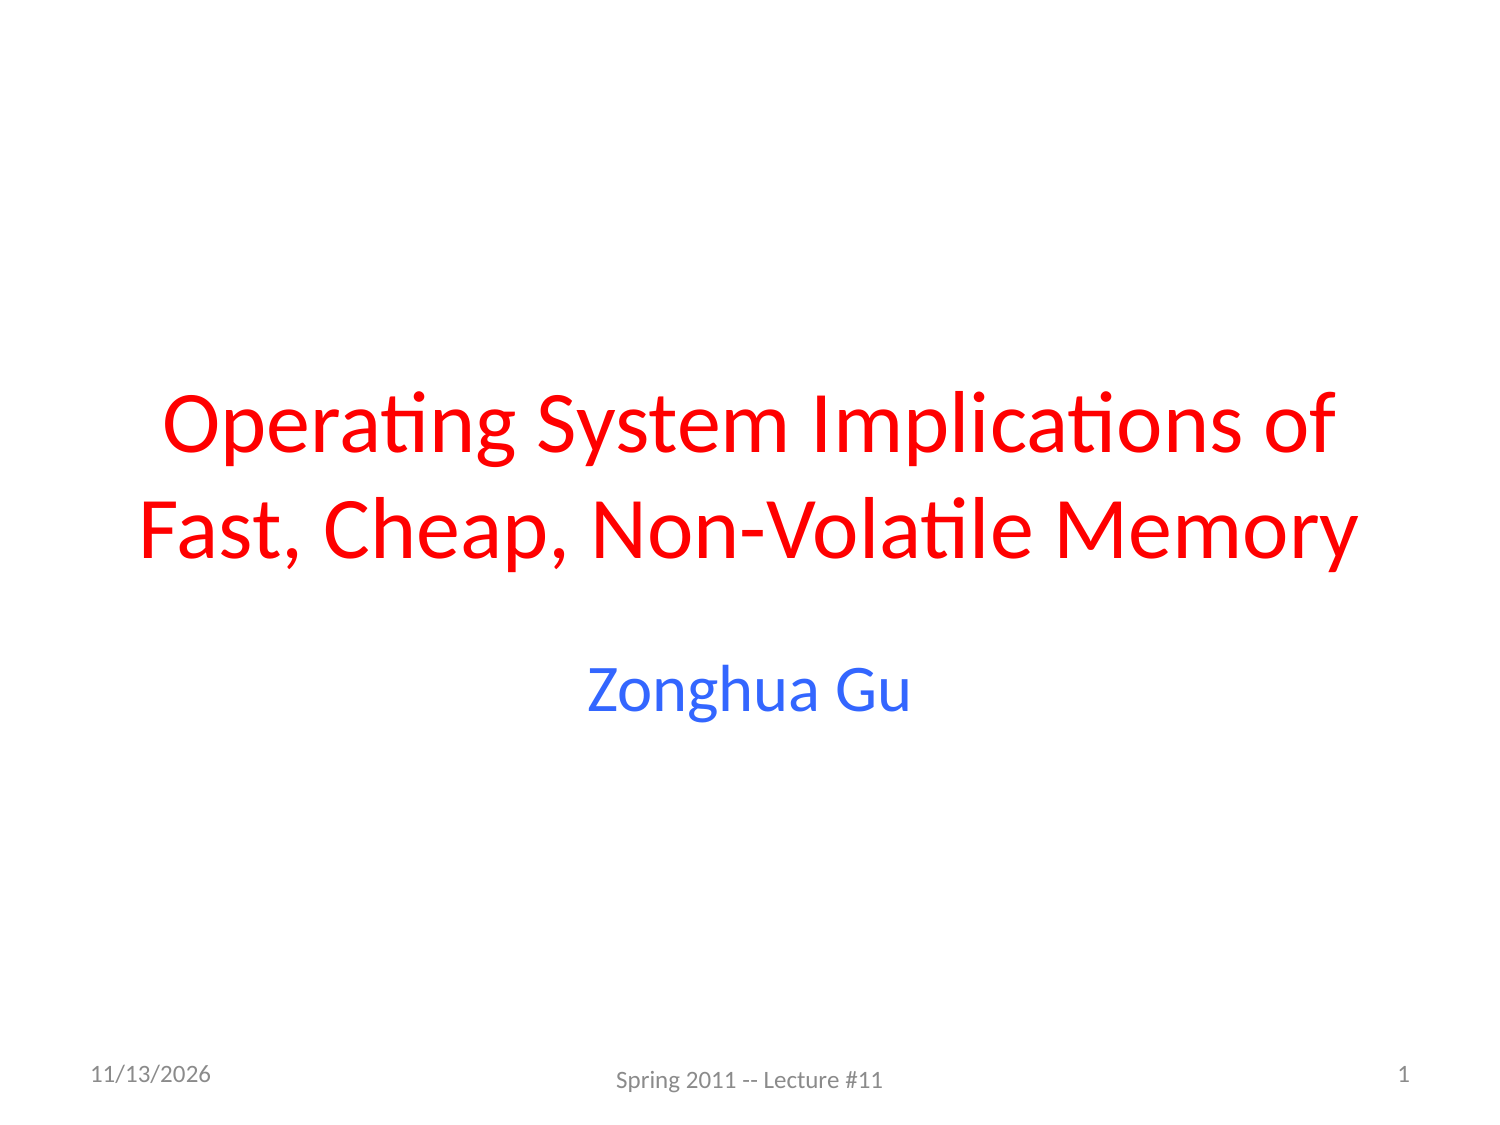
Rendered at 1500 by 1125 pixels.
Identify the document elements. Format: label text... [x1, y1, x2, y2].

title Operating System Implications of Fast, Cheap, Non-Volatile Memory [112, 349, 1388, 591]
footer Spring 2011 -- Lecture #11 [512, 1048, 988, 1108]
slide_number 1 [1074, 1042, 1425, 1103]
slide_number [75, 1042, 425, 1103]
subtitle Zonghua Gu [225, 637, 1275, 925]
